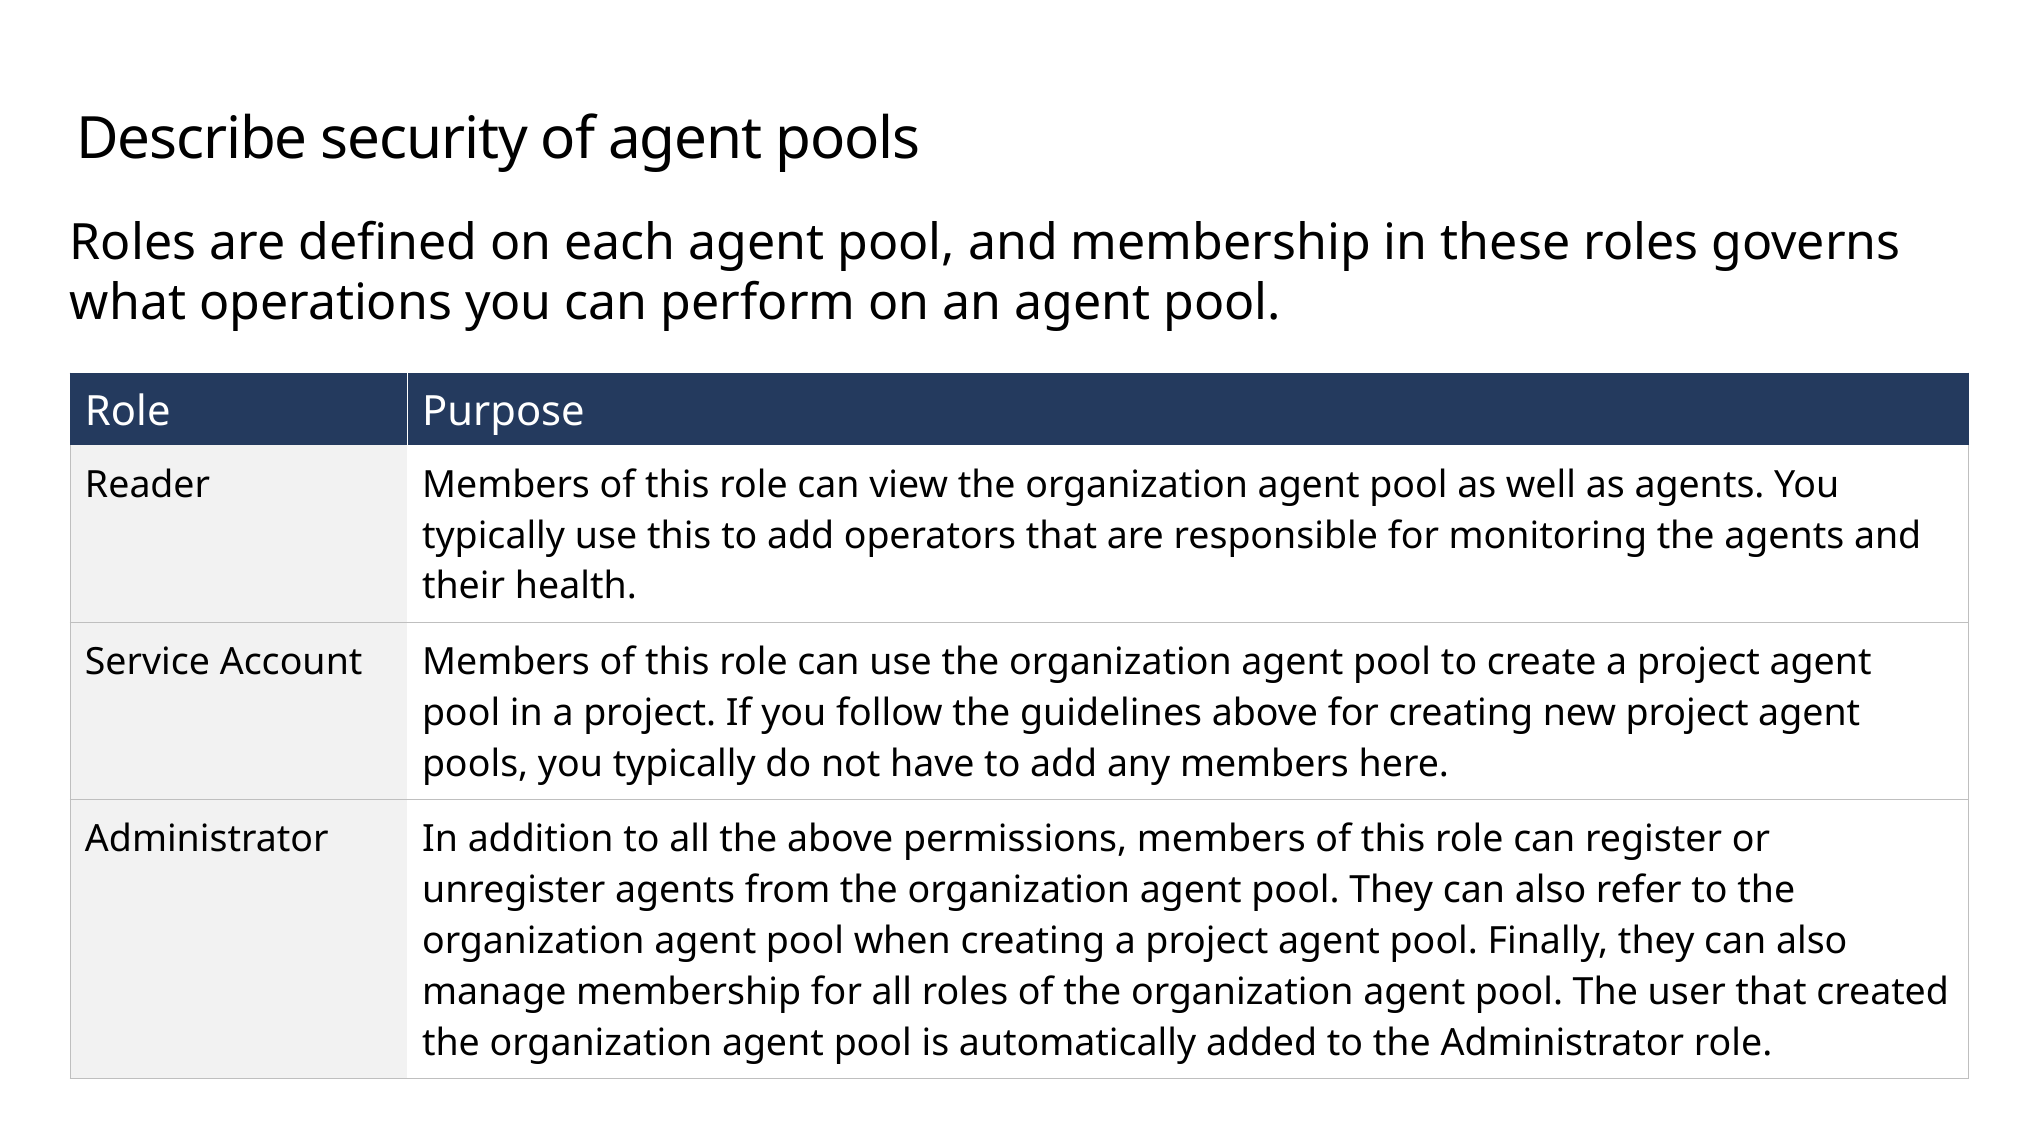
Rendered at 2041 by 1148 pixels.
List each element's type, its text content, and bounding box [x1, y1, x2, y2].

table_cell In addition to all the above permissions, members of this role can register or unregister agents from the organization agent pool. They can also refer to the organization agent pool when creating a project agent pool. Finally, they can also manage membership for all roles of the organization agent pool. The user that created the organization agent pool is automatically added to the Administrator role. [407, 800, 1968, 1078]
title Describe security of agent pools [76, 103, 1969, 172]
table_cell Reader [71, 445, 407, 622]
table_cell Members of this role can use the organization agent pool to create a project agent pool in a project. If you follow the guidelines above for creating new project agent pools, you typically do not have to add any members here. [407, 623, 1968, 799]
table_cell Service Account [71, 623, 407, 799]
table_cell Members of this role can view the organization agent pool as well as agents. You typically use this to add operators that are responsible for monitoring the agents and their health. [407, 445, 1968, 622]
text_box Roles are defined on each agent pool, and membership in these roles governs what operations you can perform on an agent pool. [69, 209, 1969, 336]
table_header Role [71, 374, 407, 445]
table_header Purpose [408, 374, 1968, 445]
table_cell Administrator [71, 800, 407, 1078]
